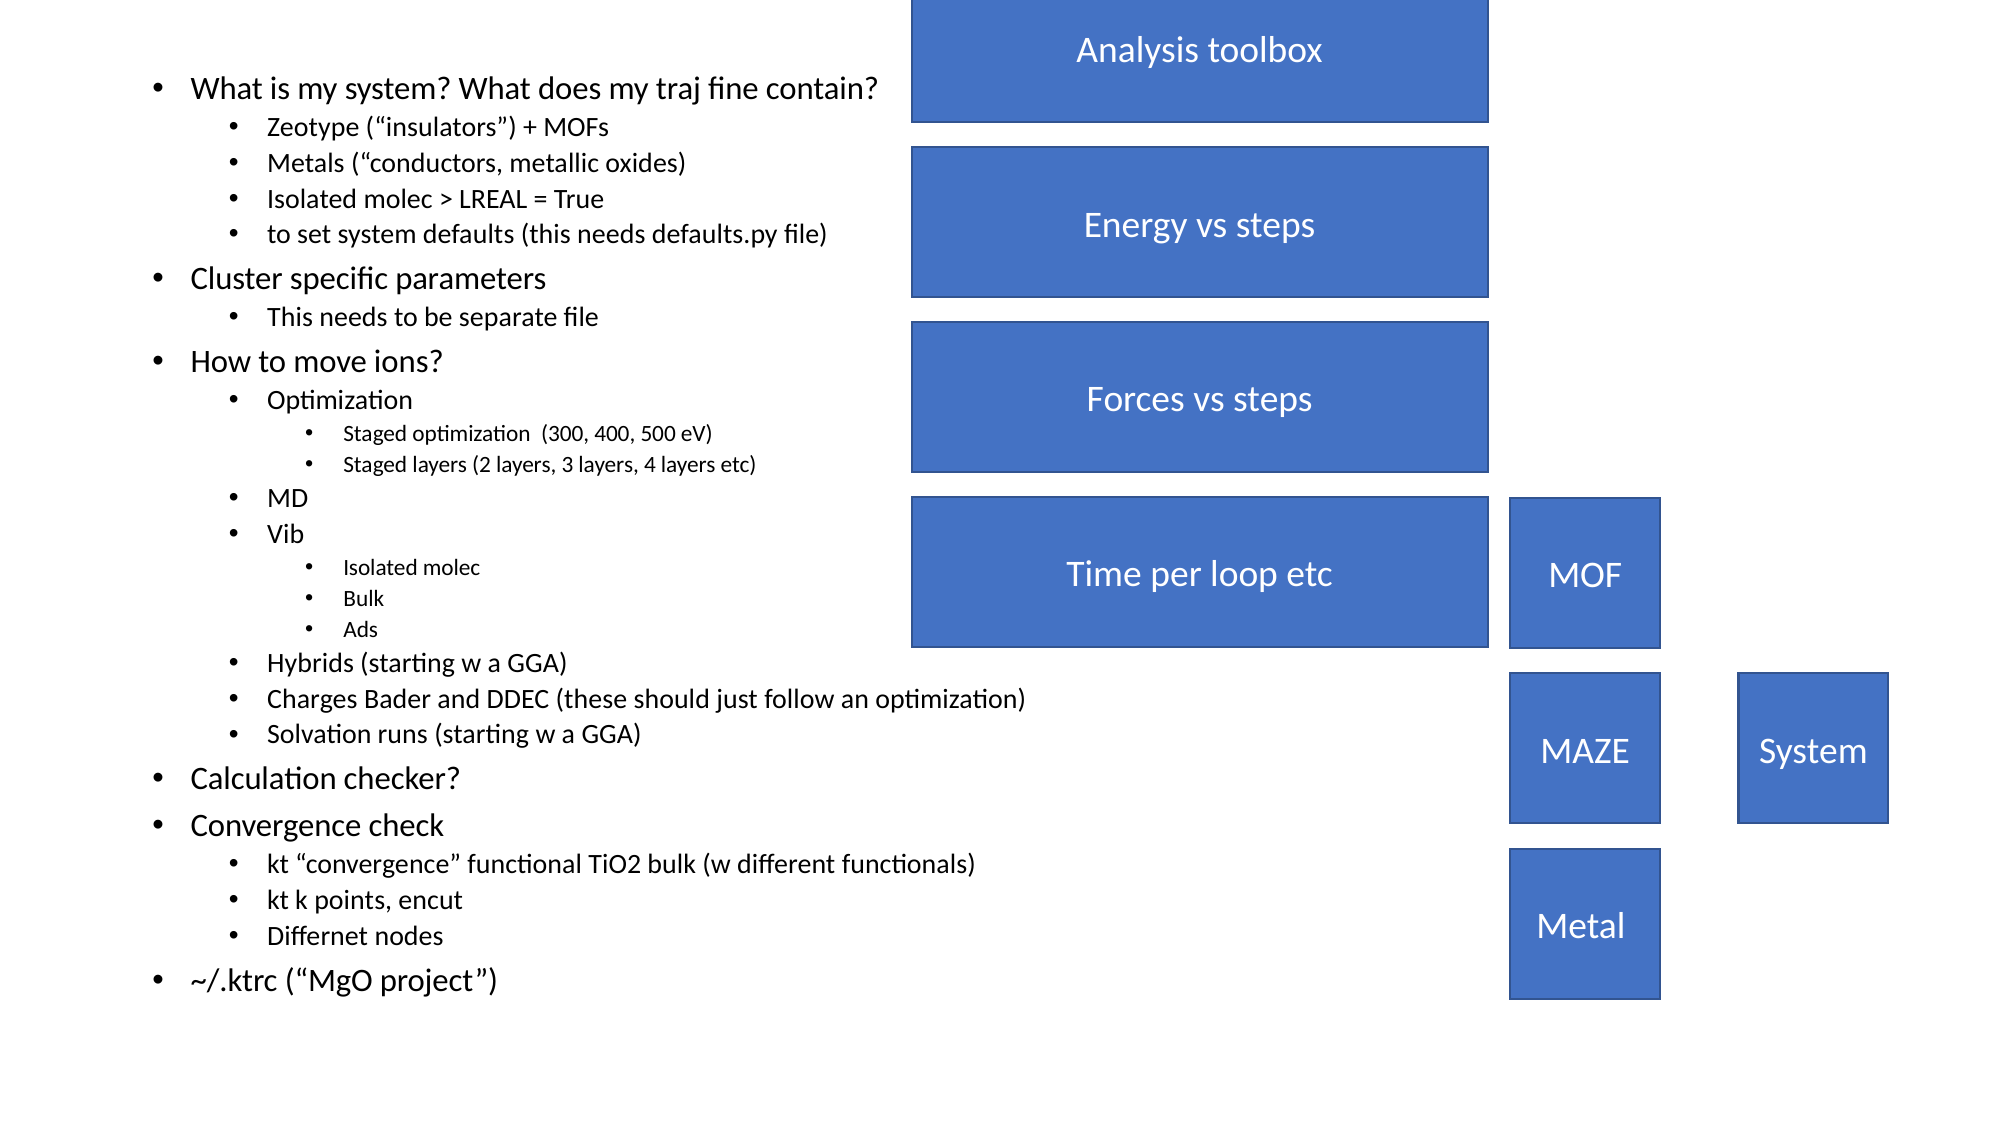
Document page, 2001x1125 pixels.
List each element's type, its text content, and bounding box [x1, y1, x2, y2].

list What is my system? What does my traj fine contain? Zeotype (“insulators”) + MOFs Metals (“conductors, metallic oxides) Isolated molec > LREAL = True to set system defaults (this needs defaults.py file) Cluster specific parameters This needs to be separate file How to move ions? Optimization Staged optimization (300, 400, 500 eV) Staged layers (2 layers, 3 layers, 4 layers etc) MD Vib Isolated molec Bulk Ads Hybrids (starting w a GGA) Charges Bader and DDEC (these should just follow an optimization) Solvation runs (starting w a GGA) Calculation checker? Convergence check kt “convergence” functional TiO2 bulk (w different functionals) kt k points, encut Differnet nodes ~/.ktrc (“MgO project”) [137, 63, 1863, 1014]
text_box Forces vs steps [911, 321, 1489, 473]
text_box Analysis toolbox [911, 0, 1489, 123]
text_box System [1737, 672, 1889, 824]
text_box MAZE [1509, 672, 1661, 824]
text_box Energy vs steps [911, 146, 1489, 298]
text_box Metal [1509, 848, 1661, 1000]
text_box MOF [1509, 497, 1661, 649]
text_box Time per loop etc [911, 496, 1489, 648]
